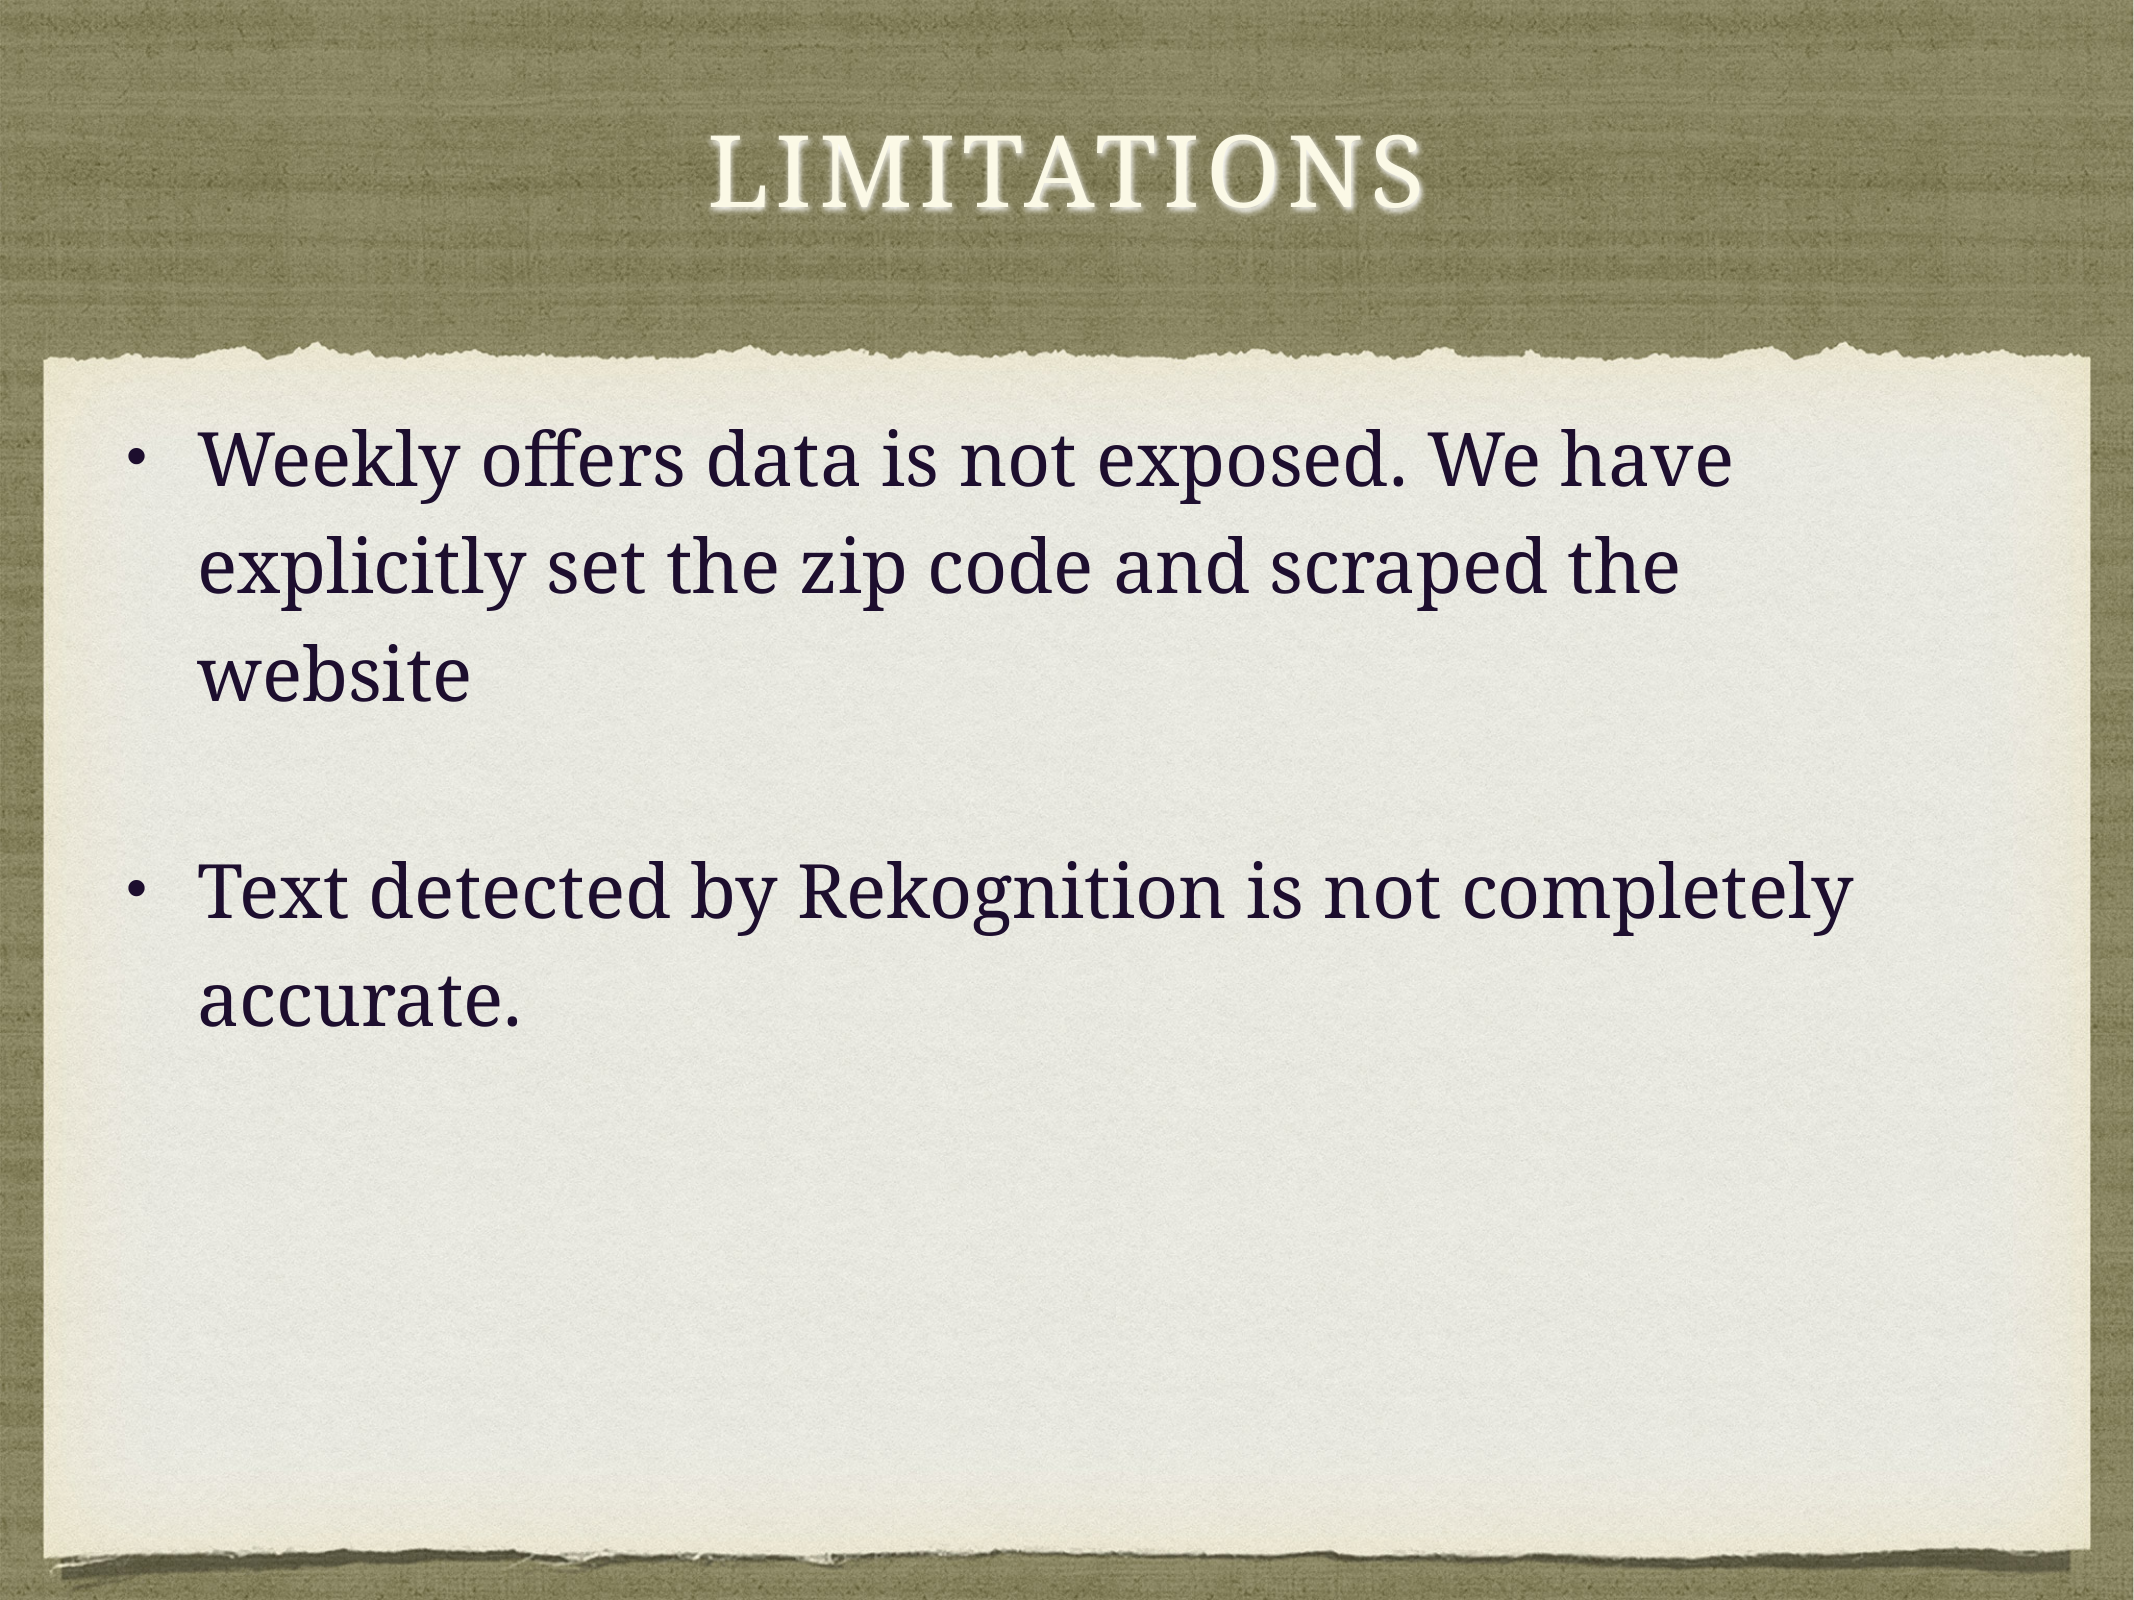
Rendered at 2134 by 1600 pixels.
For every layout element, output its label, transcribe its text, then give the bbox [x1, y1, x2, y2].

list Weekly offers data is not exposed. We have explicitly set the zip code and scraped the website Text detected by Rekognition is not completely accurate. [117, 206, 1982, 1228]
picture [0, 0, 2134, 1600]
title Limitations [134, 7, 1999, 343]
